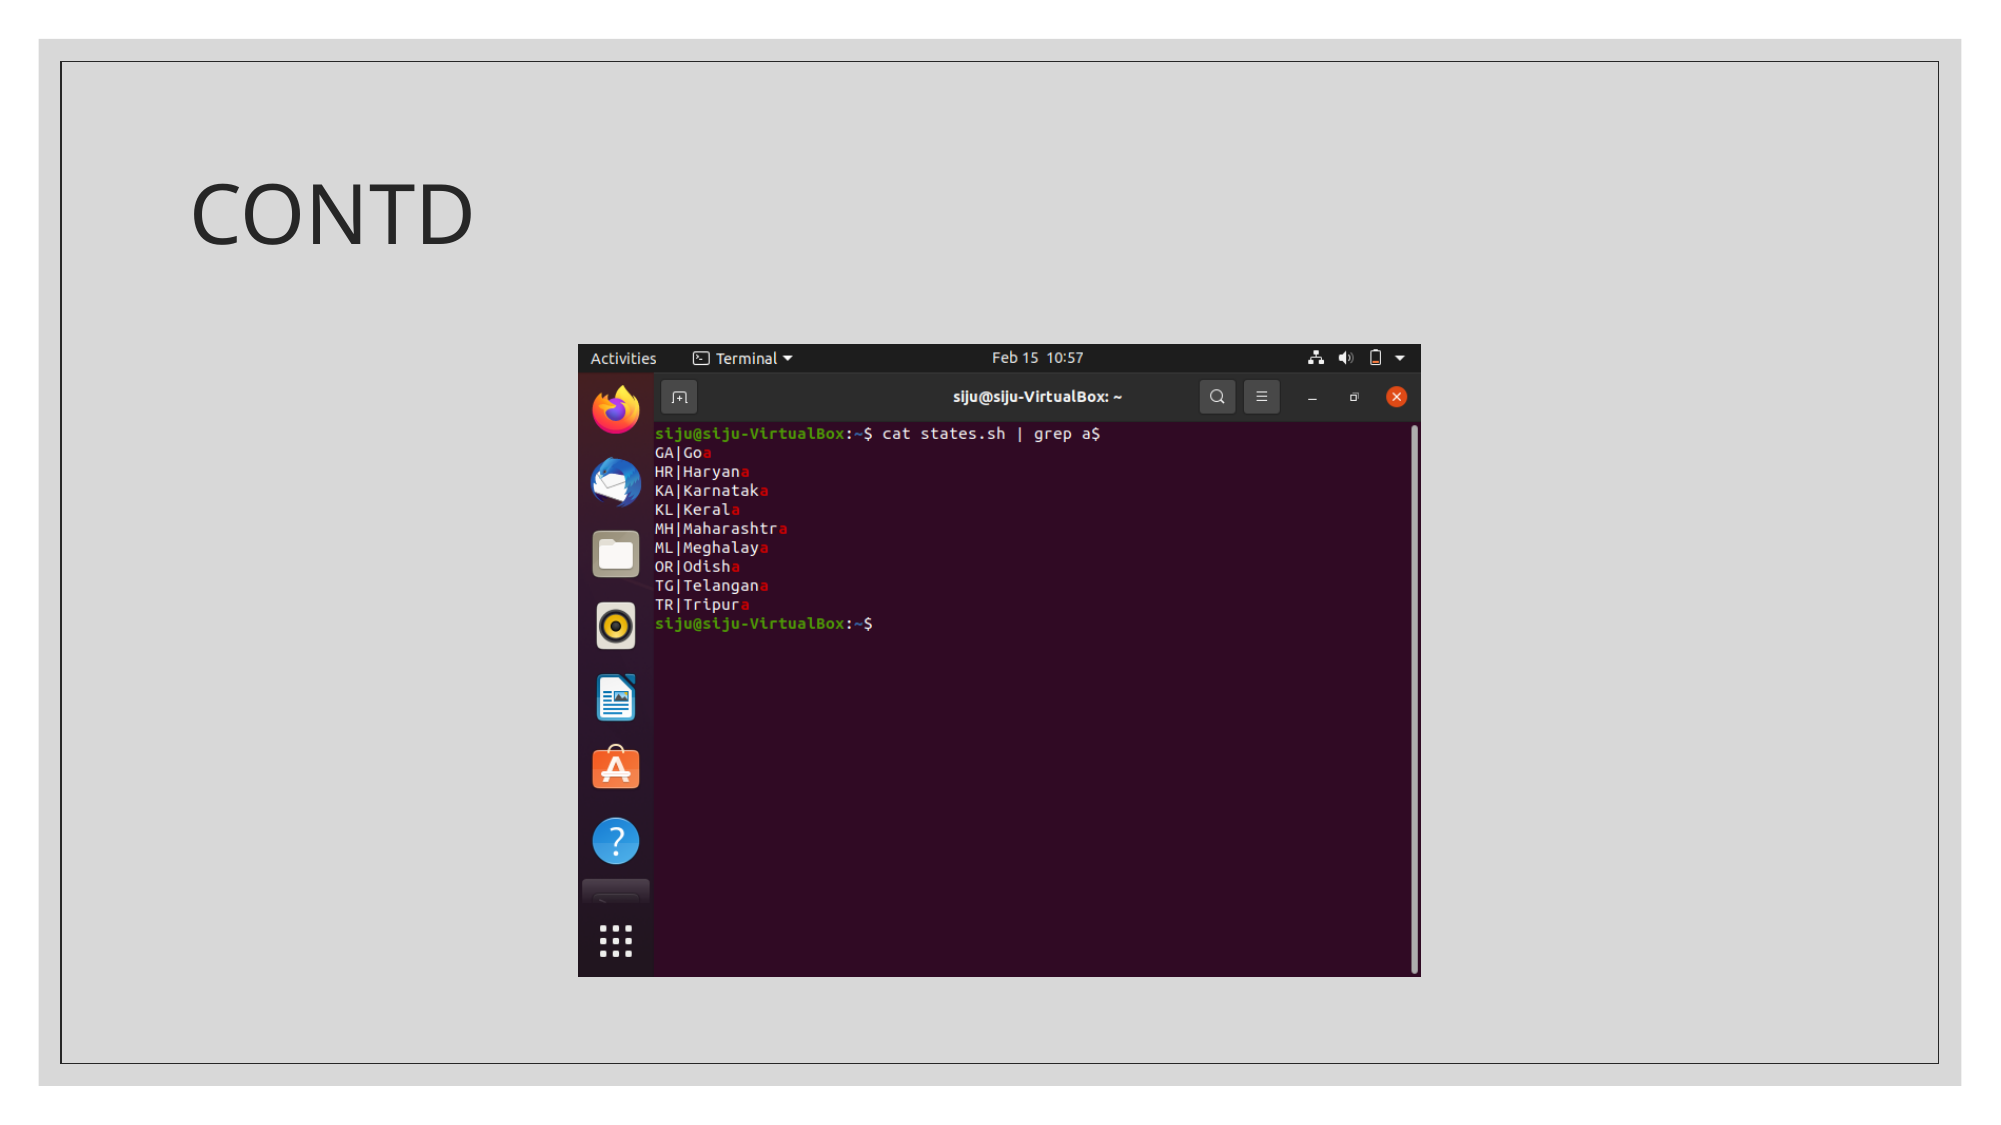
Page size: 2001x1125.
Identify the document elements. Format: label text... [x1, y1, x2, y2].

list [578, 344, 1421, 977]
title CONTD [174, 105, 1825, 331]
